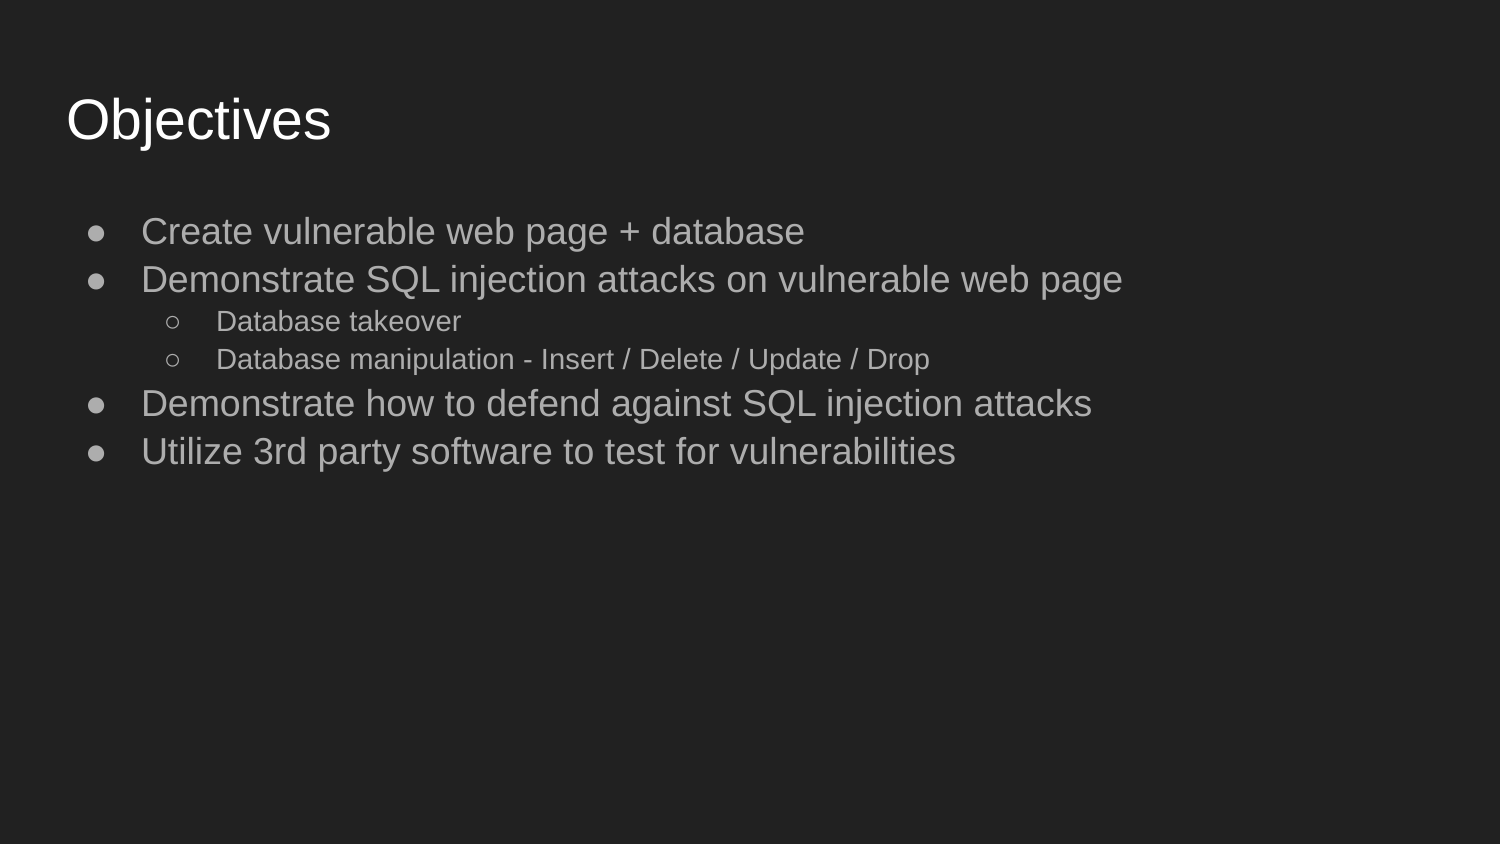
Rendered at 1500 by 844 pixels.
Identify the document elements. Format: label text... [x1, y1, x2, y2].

title Objectives [51, 72, 1449, 167]
list Create vulnerable web page + database Demonstrate SQL injection attacks on vulnerable web page Database takeover Database manipulation - Insert / Delete / Update / Drop Demonstrate how to defend against SQL injection attacks Utilize 3rd party software to test for vulnerabilities [51, 189, 1449, 844]
